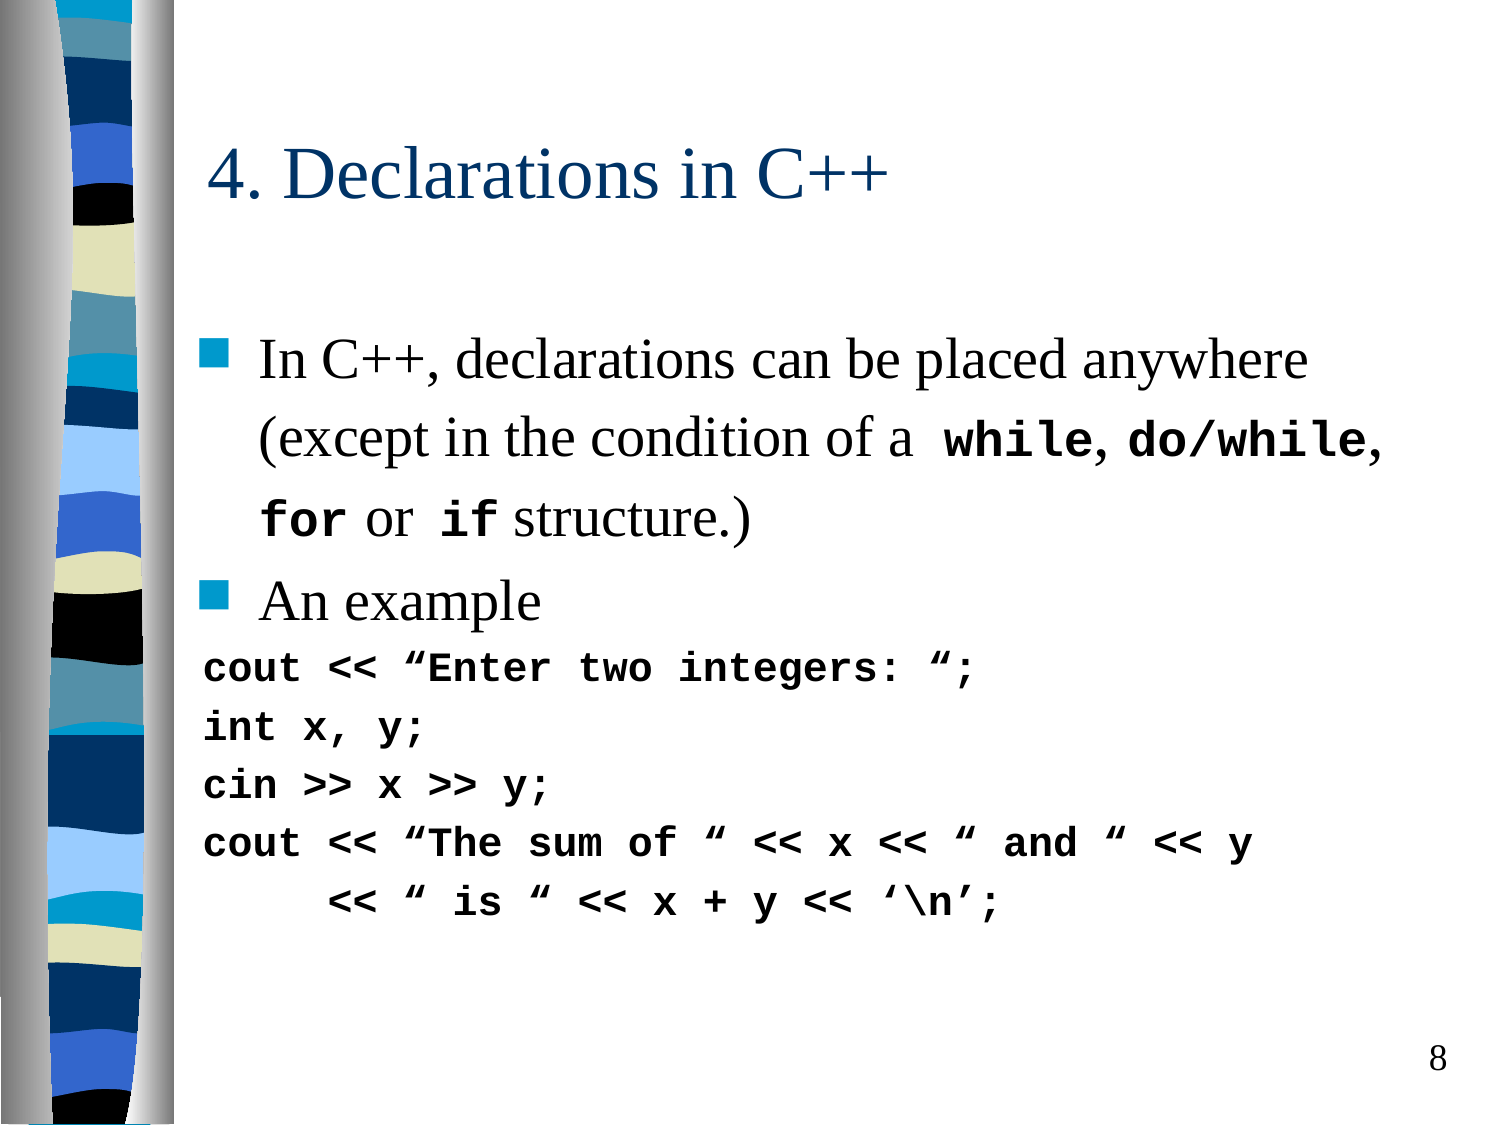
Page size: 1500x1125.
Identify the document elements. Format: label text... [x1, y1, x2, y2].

slide_number 8 [1149, 1024, 1463, 1101]
title 4. Declarations in C++ [192, 74, 1468, 263]
list In C++, declarations can be placed anywhere (except in the condition of a while, do/while, for or if structure.) An example cout << “Enter two integers: “; int x, y; cin >> x >> y; cout << “The sum of “ << x << “ and “ << y << “ is “ << x + y << ‘\n’; [187, 312, 1463, 988]
